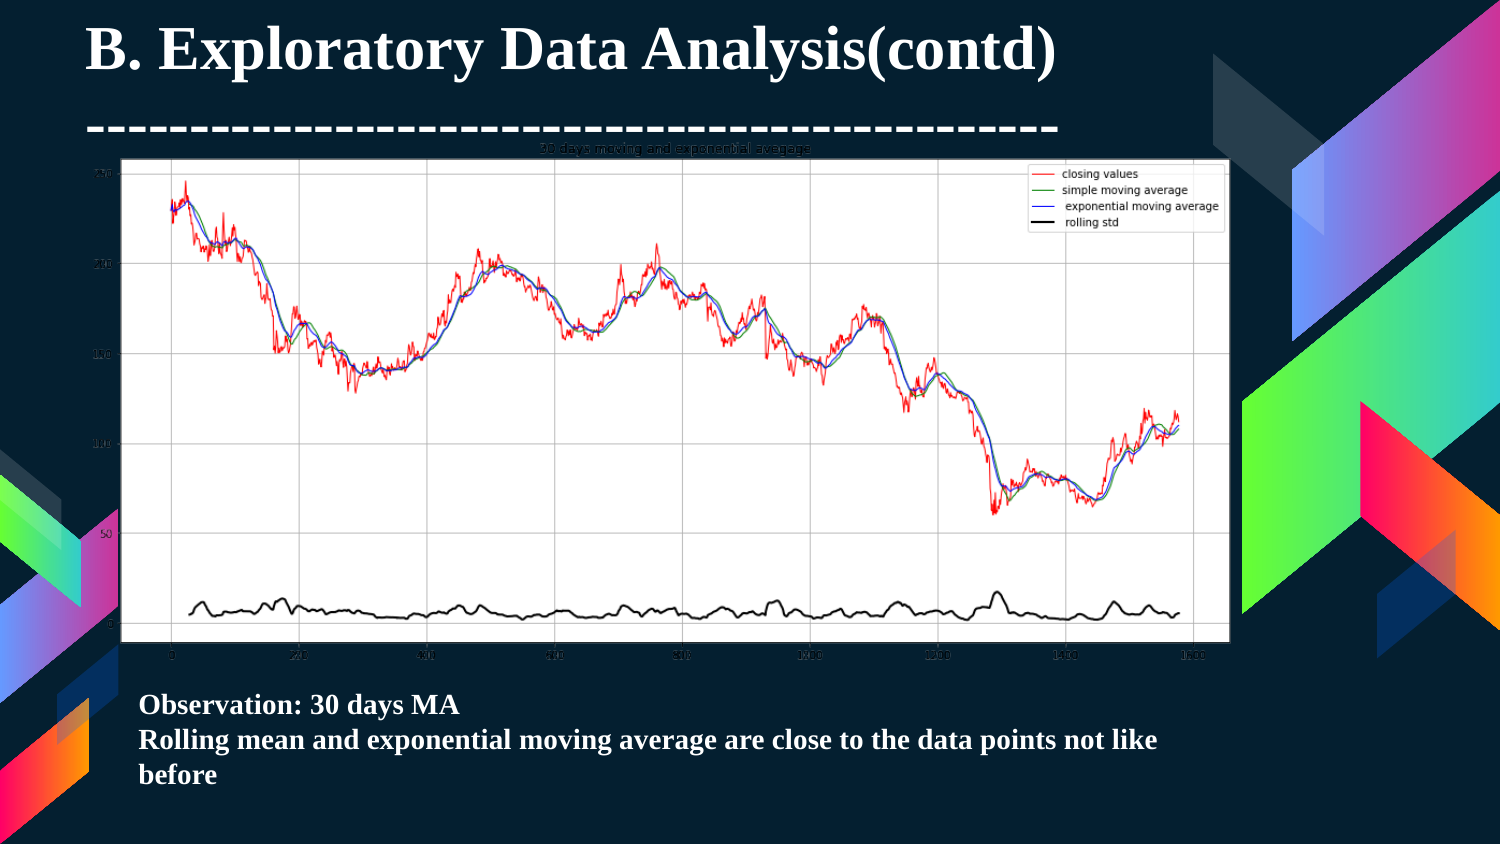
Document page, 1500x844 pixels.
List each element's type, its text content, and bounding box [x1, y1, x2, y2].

picture [85, 135, 1236, 669]
text_box Observation: 30 days MA Rolling mean and exponential moving average are close to the data points not like before [123, 678, 1198, 798]
title B. Exploratory Data Analysis(contd) ----------------------------------------------- [70, 67, 1139, 173]
